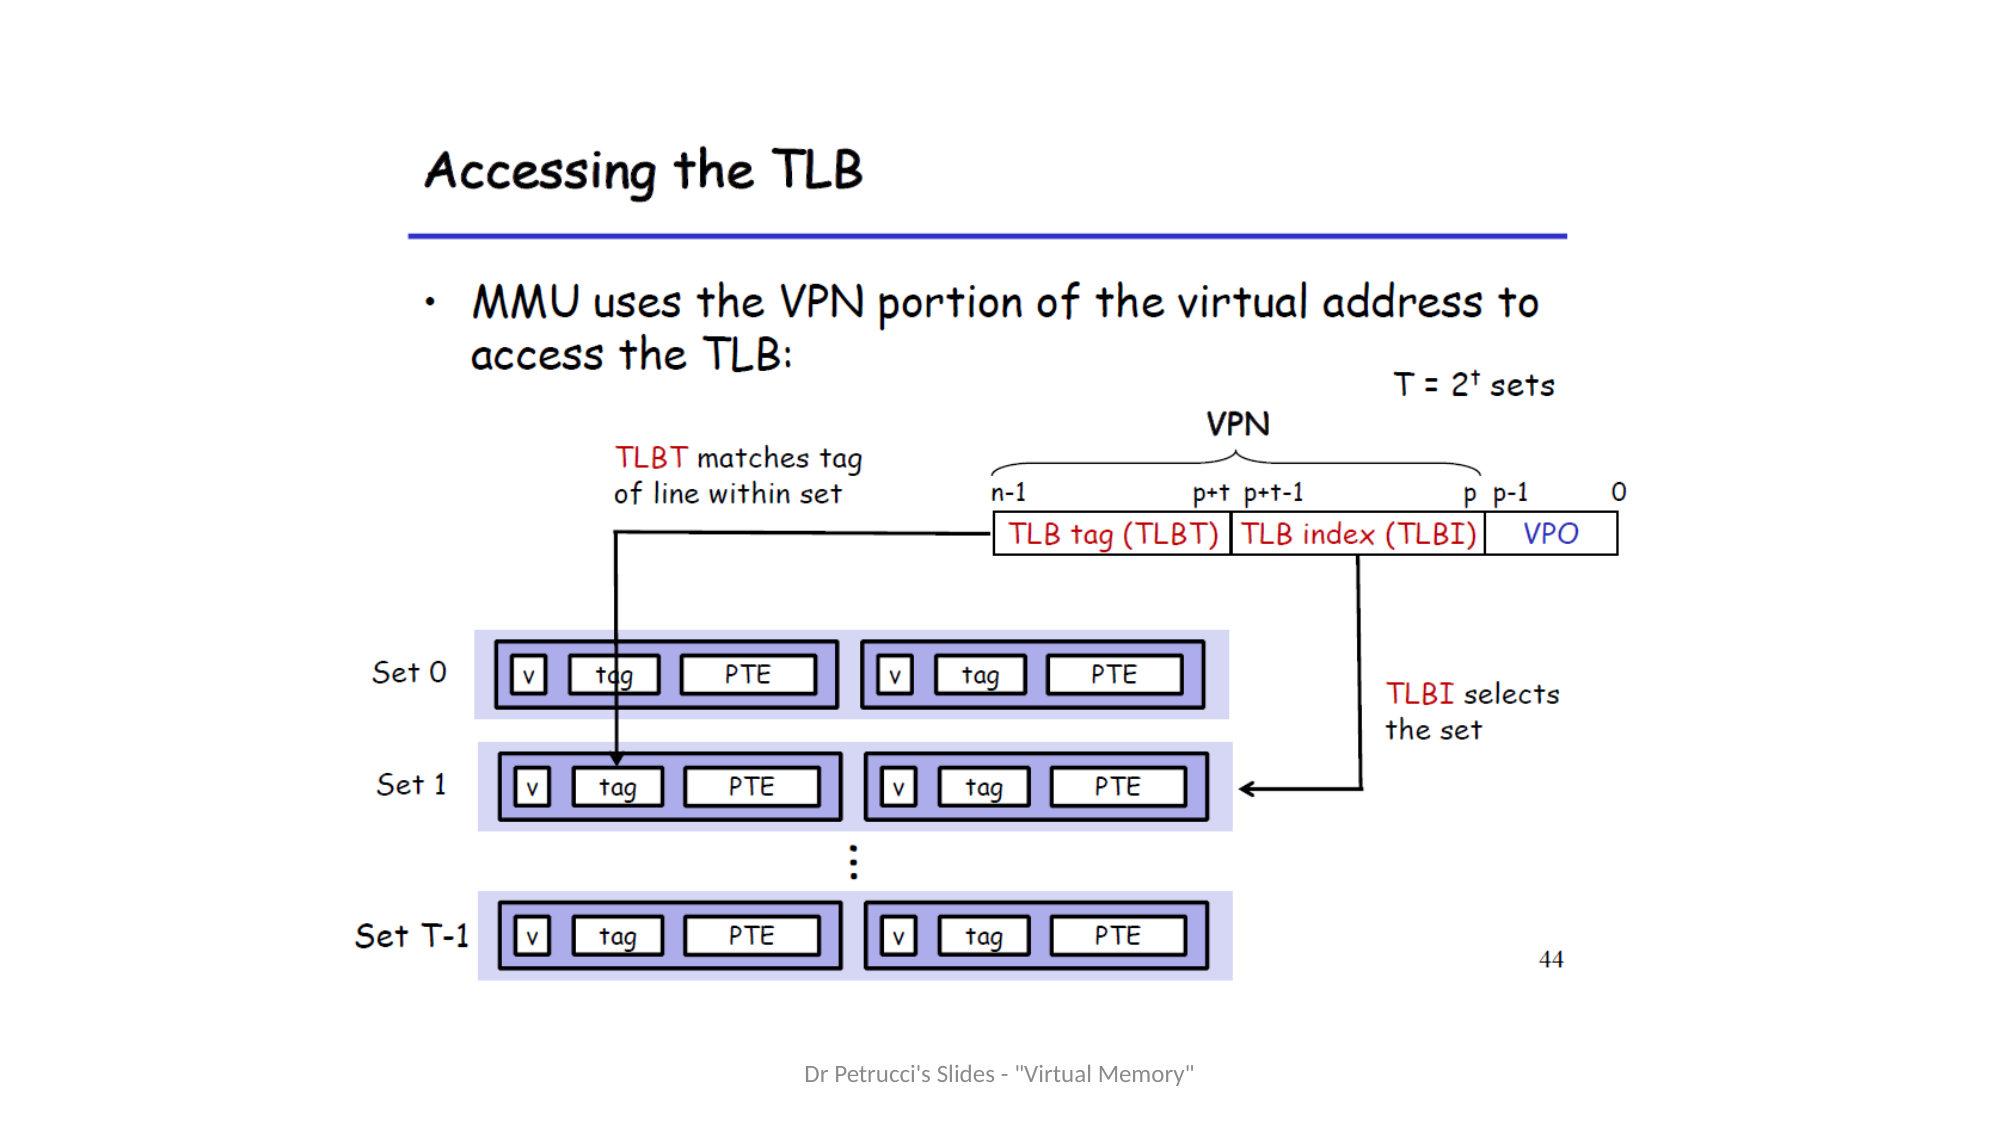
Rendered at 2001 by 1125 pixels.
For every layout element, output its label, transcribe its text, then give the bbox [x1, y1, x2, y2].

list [349, 105, 1651, 1020]
footer Dr Petrucci's Slides - "Virtual Memory" [662, 1042, 1338, 1103]
